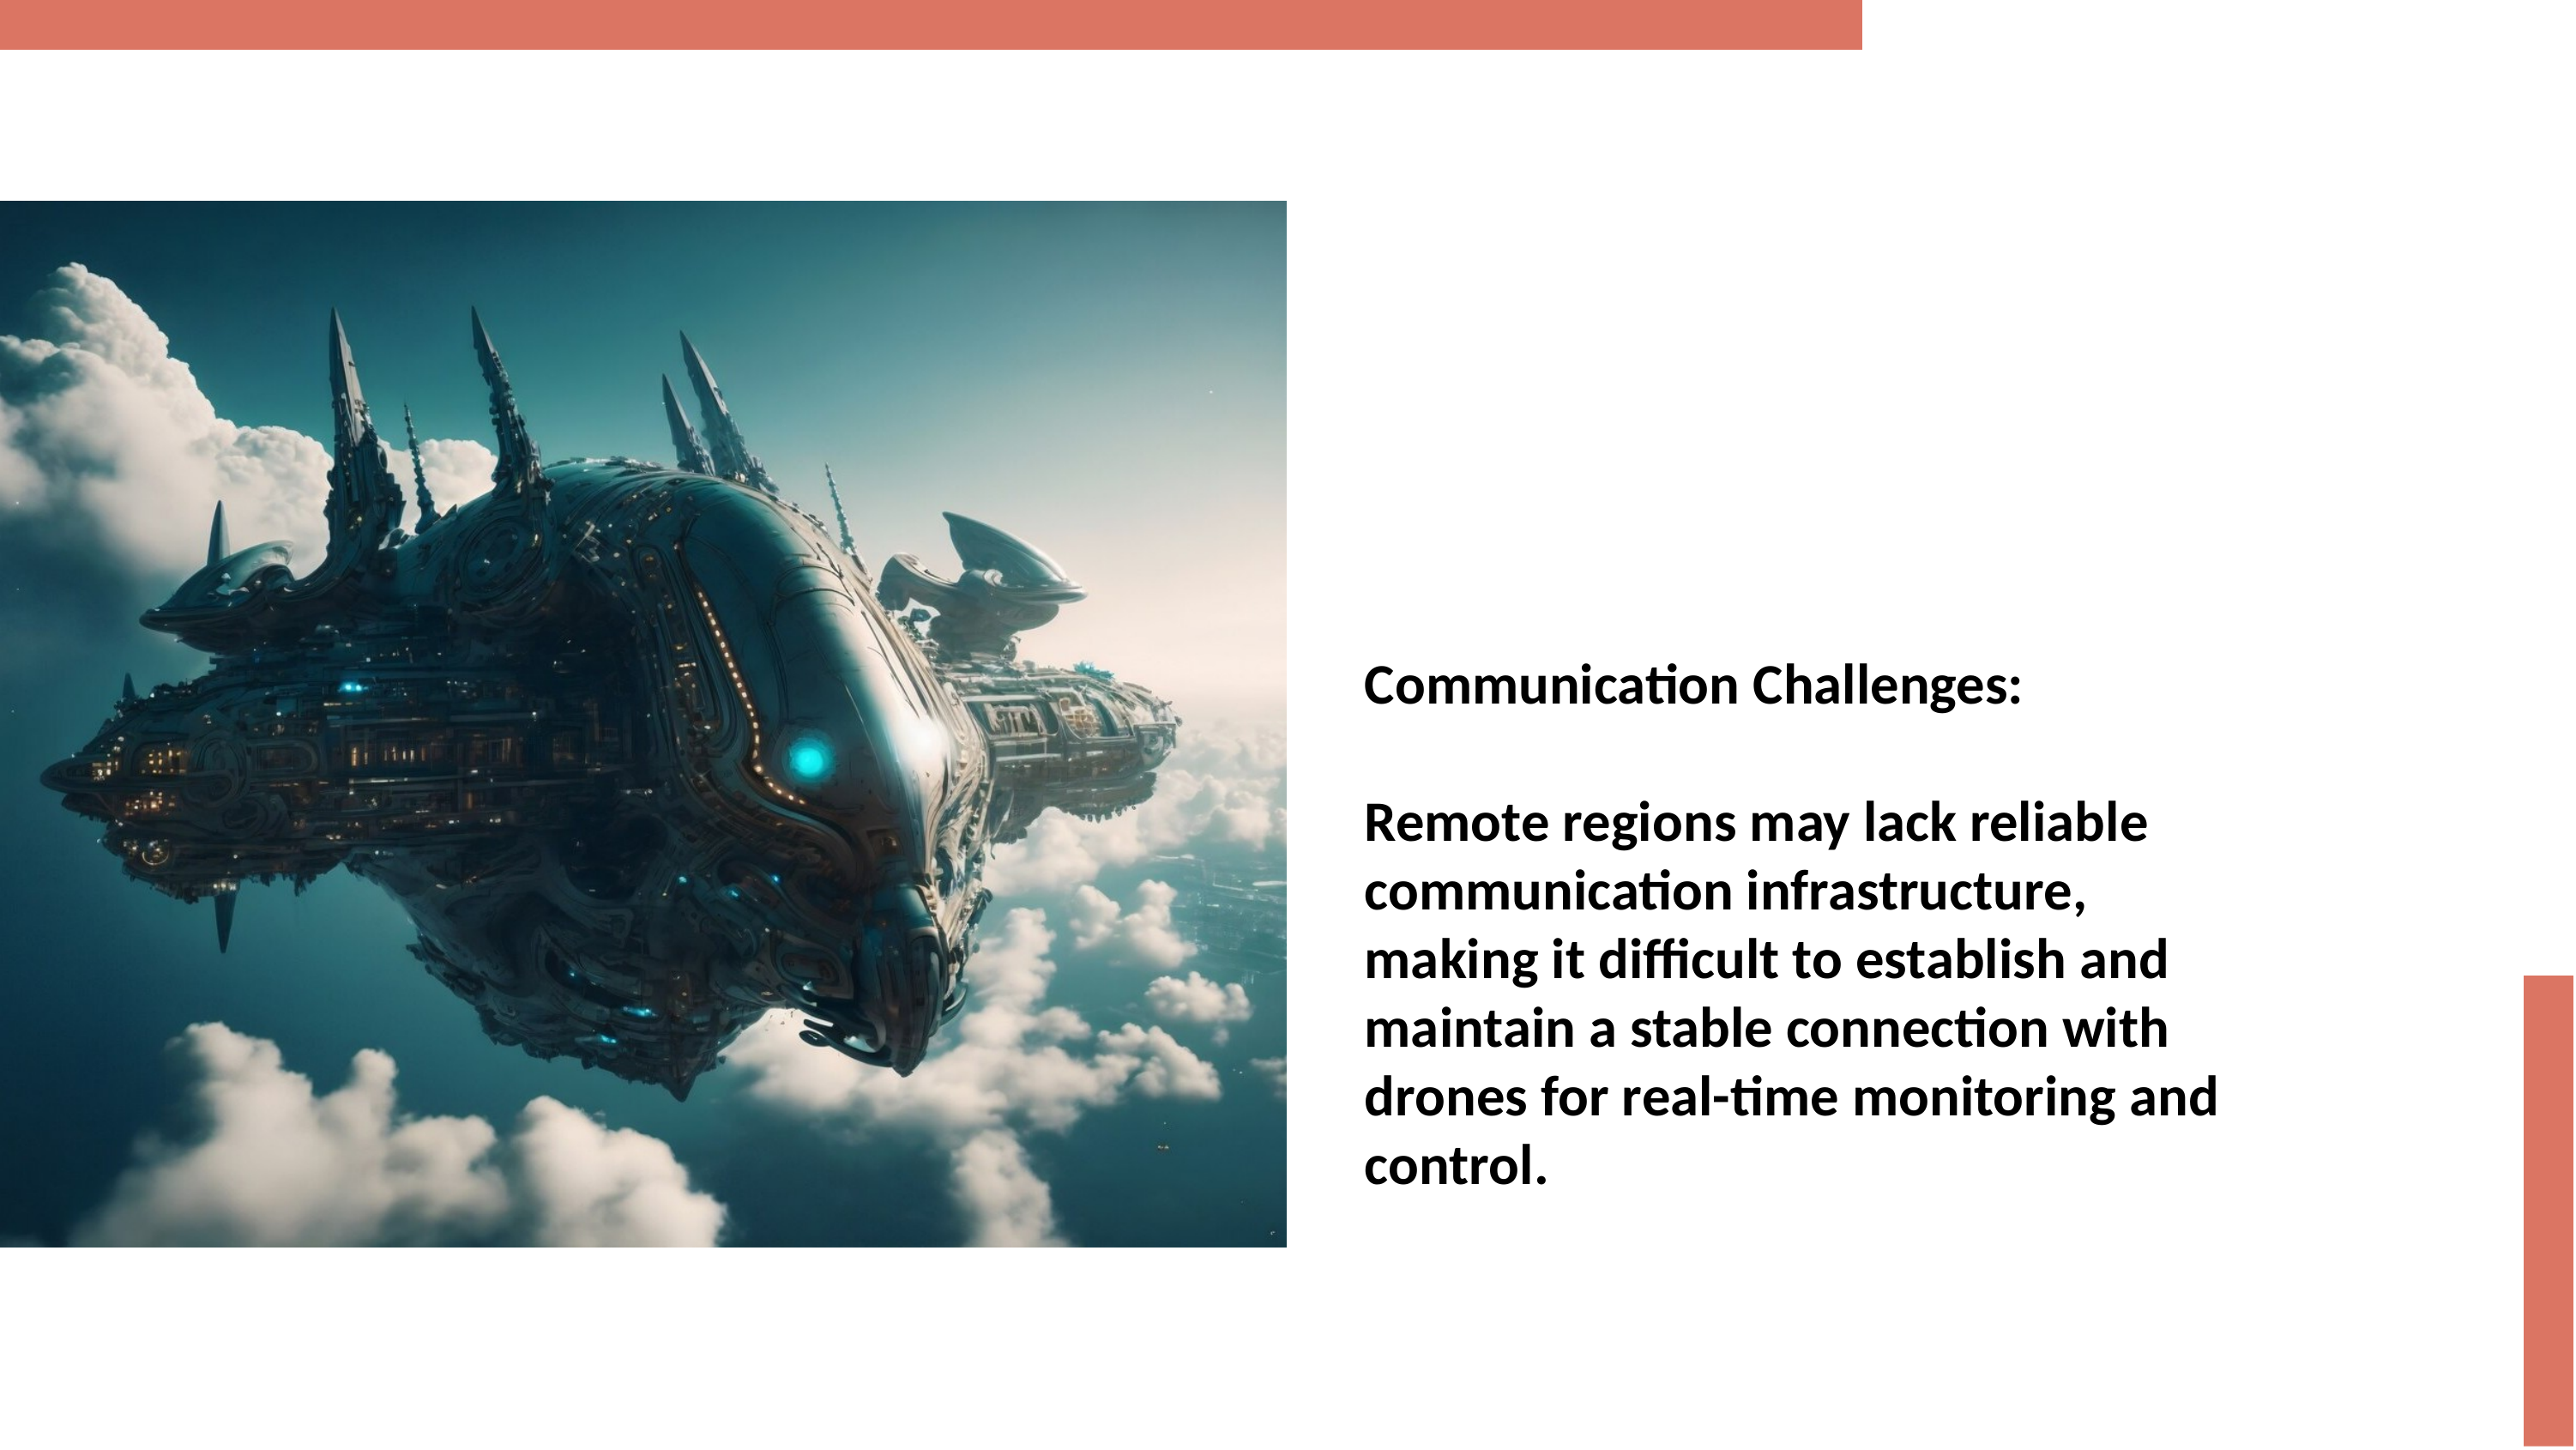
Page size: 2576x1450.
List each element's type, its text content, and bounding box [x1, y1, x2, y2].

text_box Communication Challenges: Remote regions may lack reliable communication infrastructure, making it difficult to establish and maintain a stable connection with drones for real-time monitoring and control. [1352, 640, 2242, 1202]
picture [0, 201, 1287, 1248]
